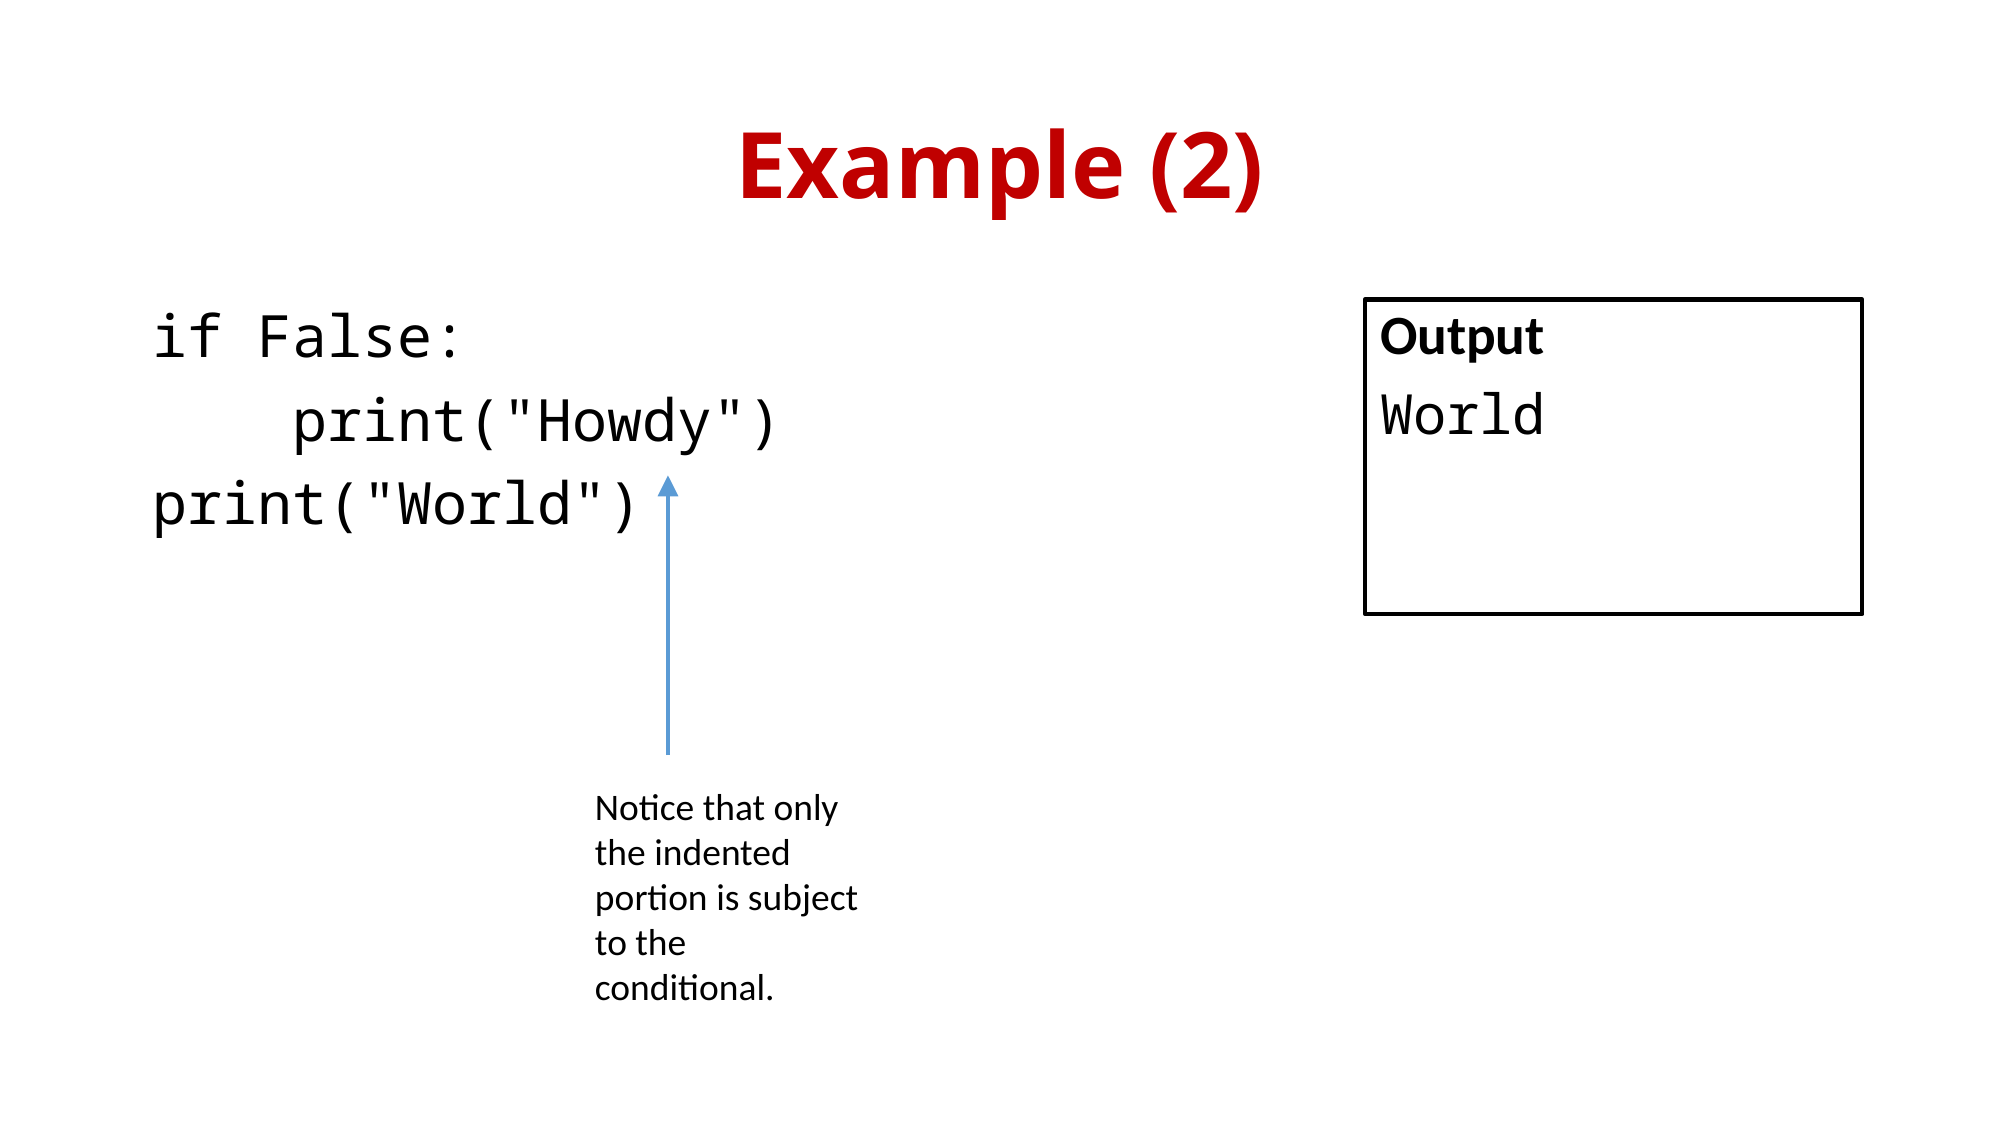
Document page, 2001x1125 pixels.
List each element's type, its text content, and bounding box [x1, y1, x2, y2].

text_box Notice that only the indented portion is subject to the conditional. [580, 775, 887, 1016]
list if False: print("Howdy") print("World") [137, 299, 1863, 1014]
text_box Output World [1364, 299, 1863, 614]
title Example (2) [137, 59, 1863, 278]
